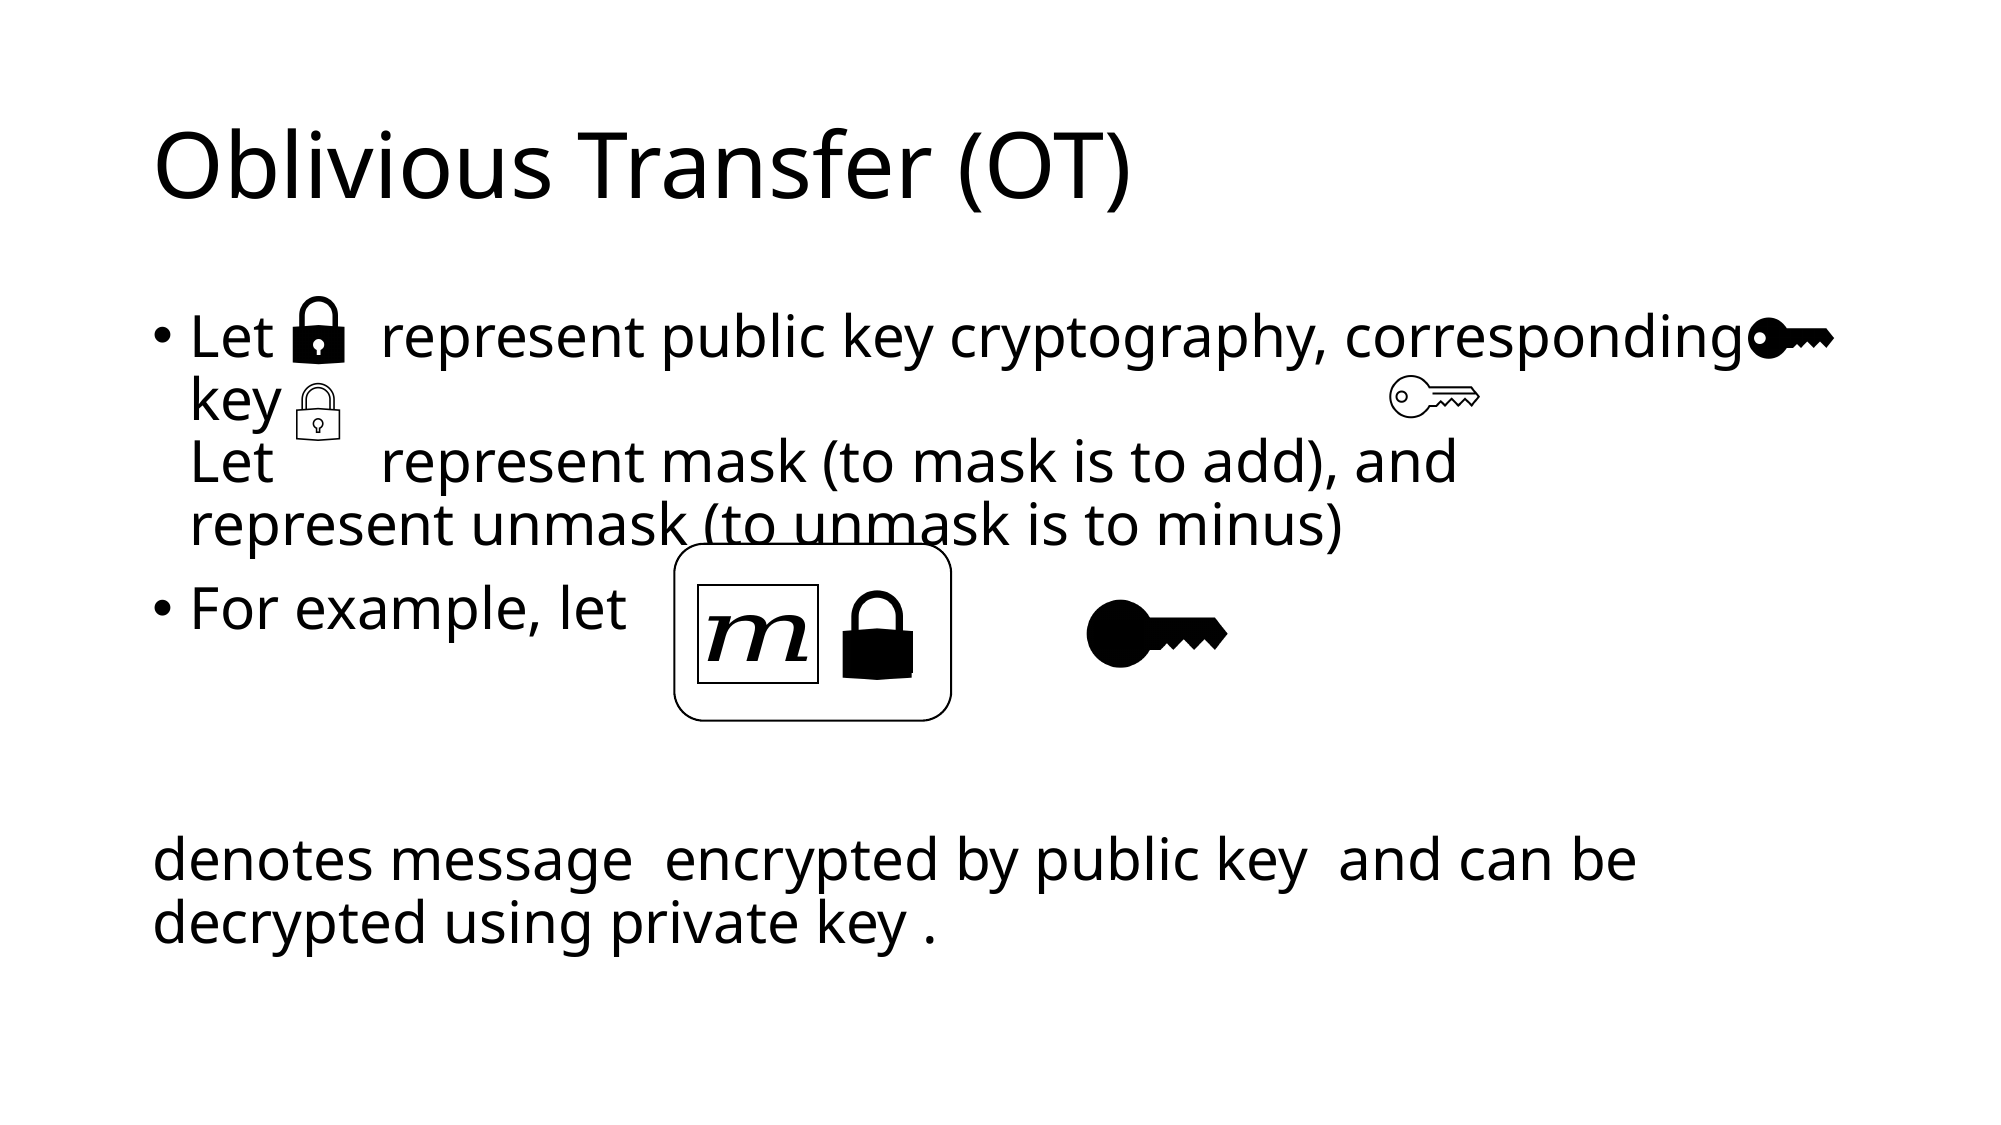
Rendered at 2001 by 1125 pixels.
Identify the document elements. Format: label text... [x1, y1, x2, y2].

text_box [673, 542, 953, 722]
title Oblivious Transfer (OT) [137, 59, 1863, 278]
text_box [818, 576, 936, 694]
picture [274, 285, 363, 450]
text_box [1080, 556, 1234, 711]
picture [1744, 291, 1838, 385]
picture [1385, 347, 1484, 446]
